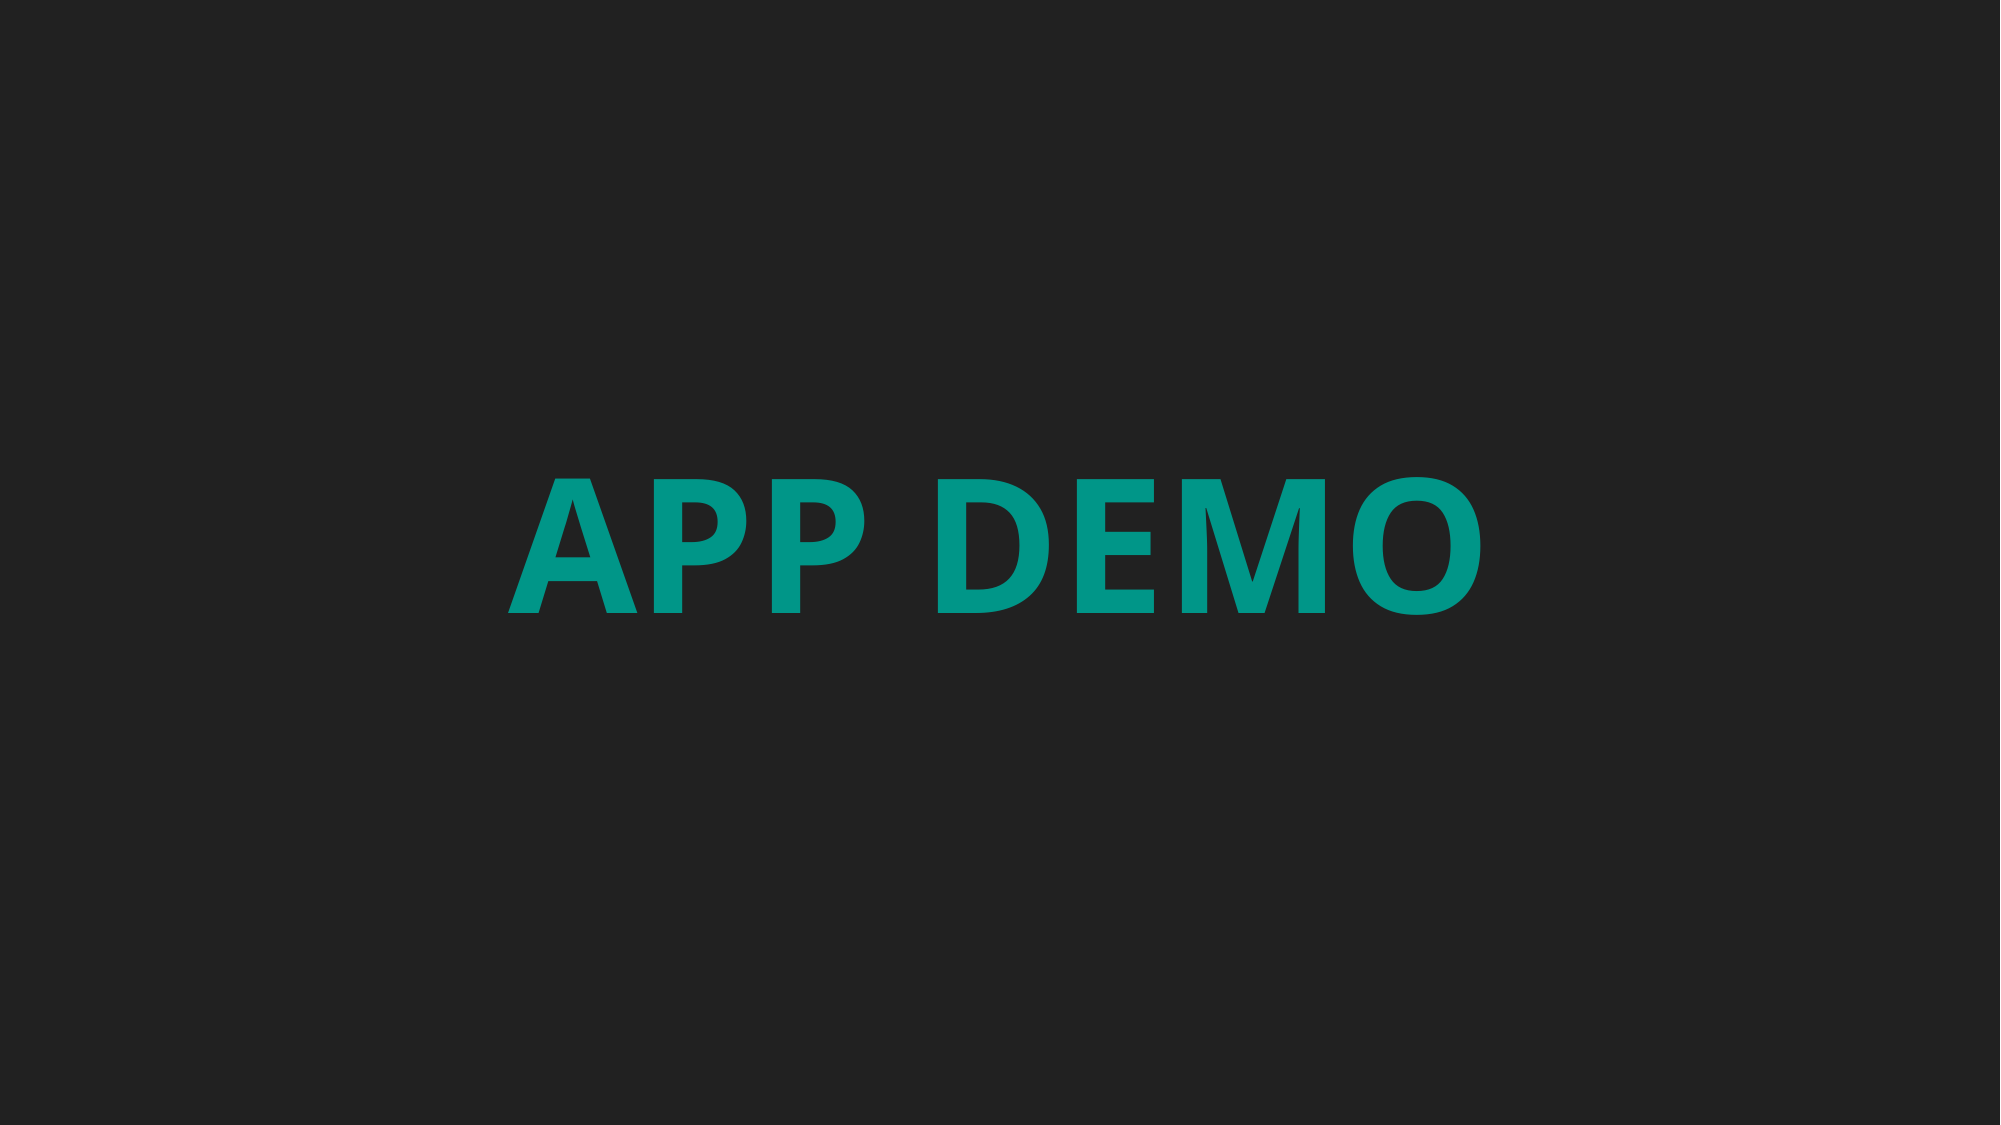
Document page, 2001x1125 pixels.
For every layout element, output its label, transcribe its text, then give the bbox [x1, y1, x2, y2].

title APP DEMO [132, 406, 1868, 566]
